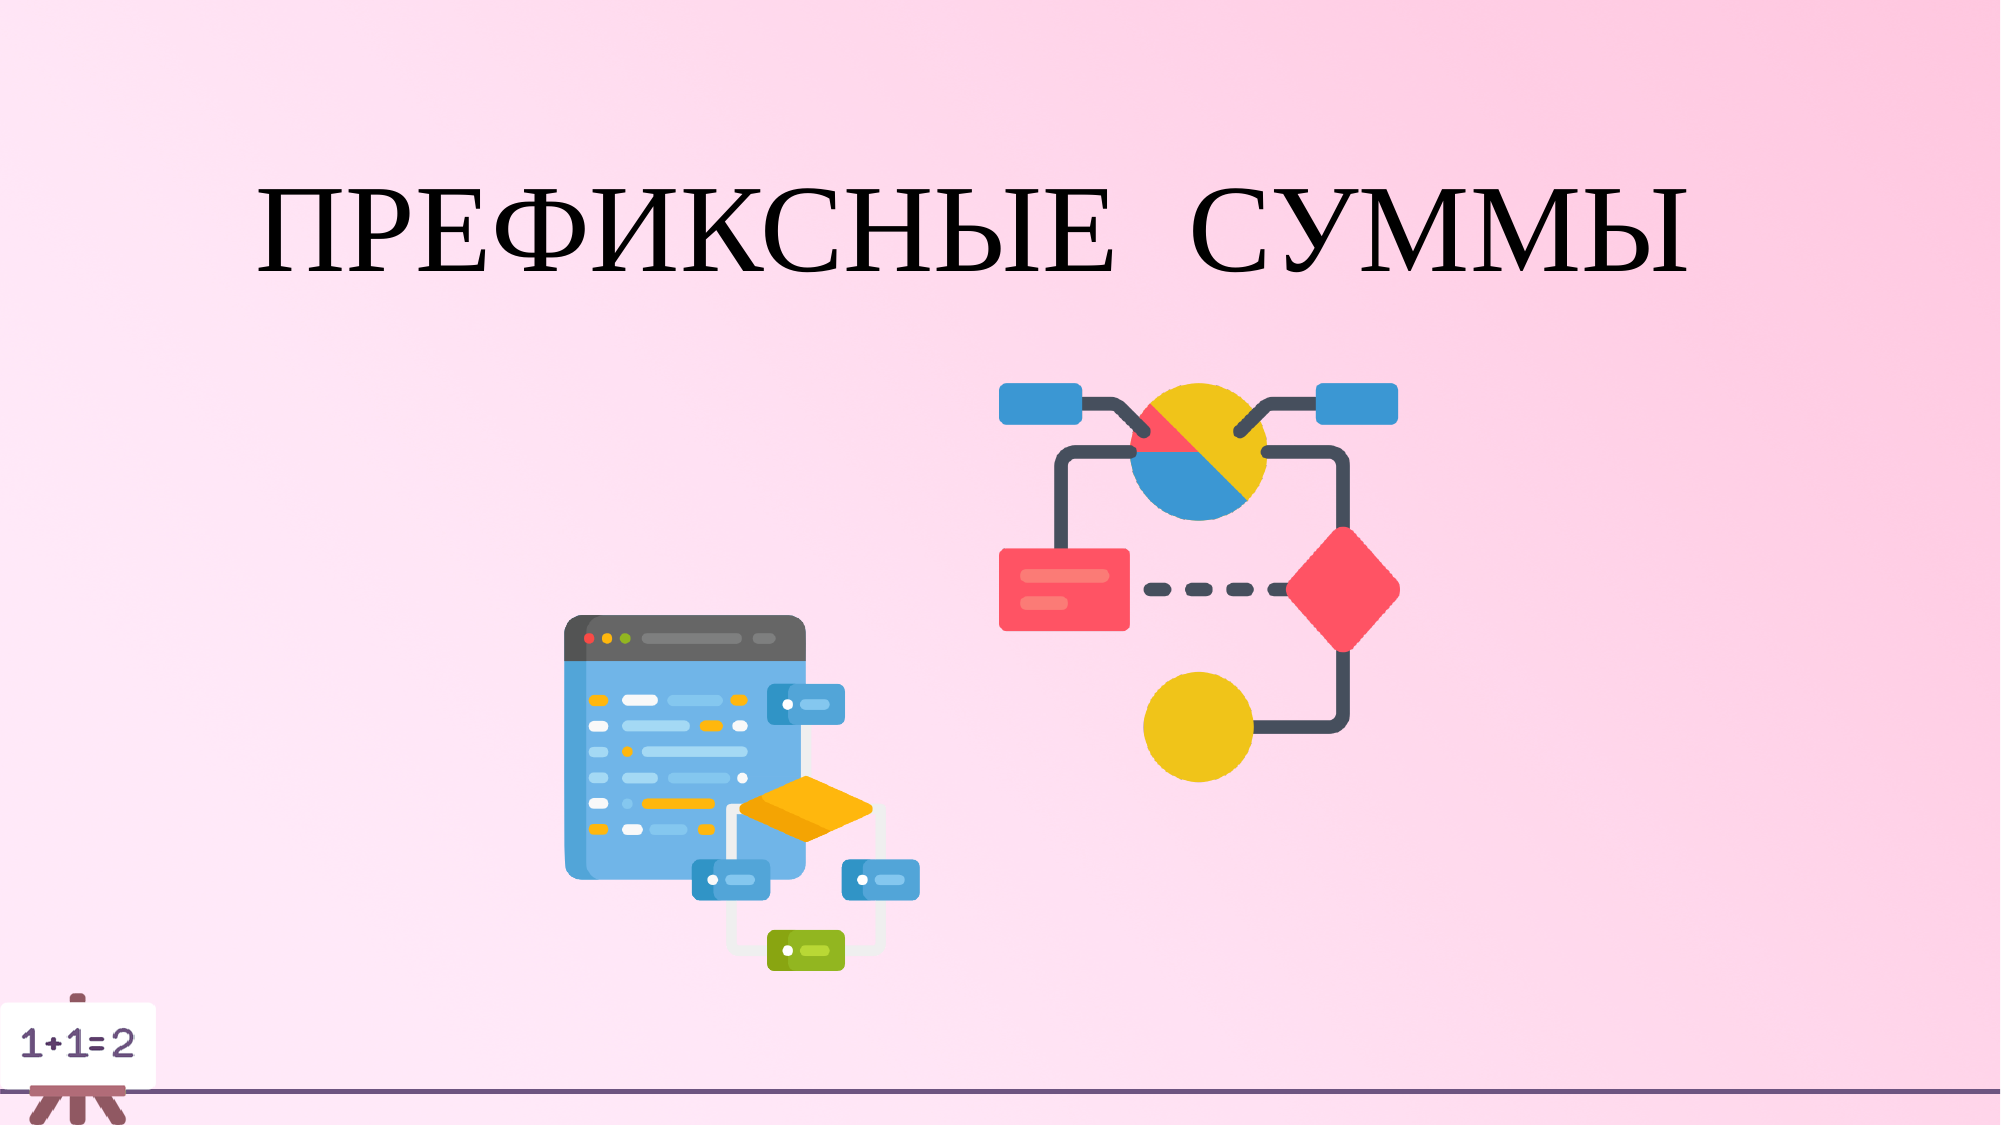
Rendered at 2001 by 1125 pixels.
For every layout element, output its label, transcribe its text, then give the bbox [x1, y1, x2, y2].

title ПРЕФИКСНЫЕ [201, 137, 953, 306]
picture [0, 0, 2001, 1125]
text_box СУММЫ [953, 137, 1926, 306]
